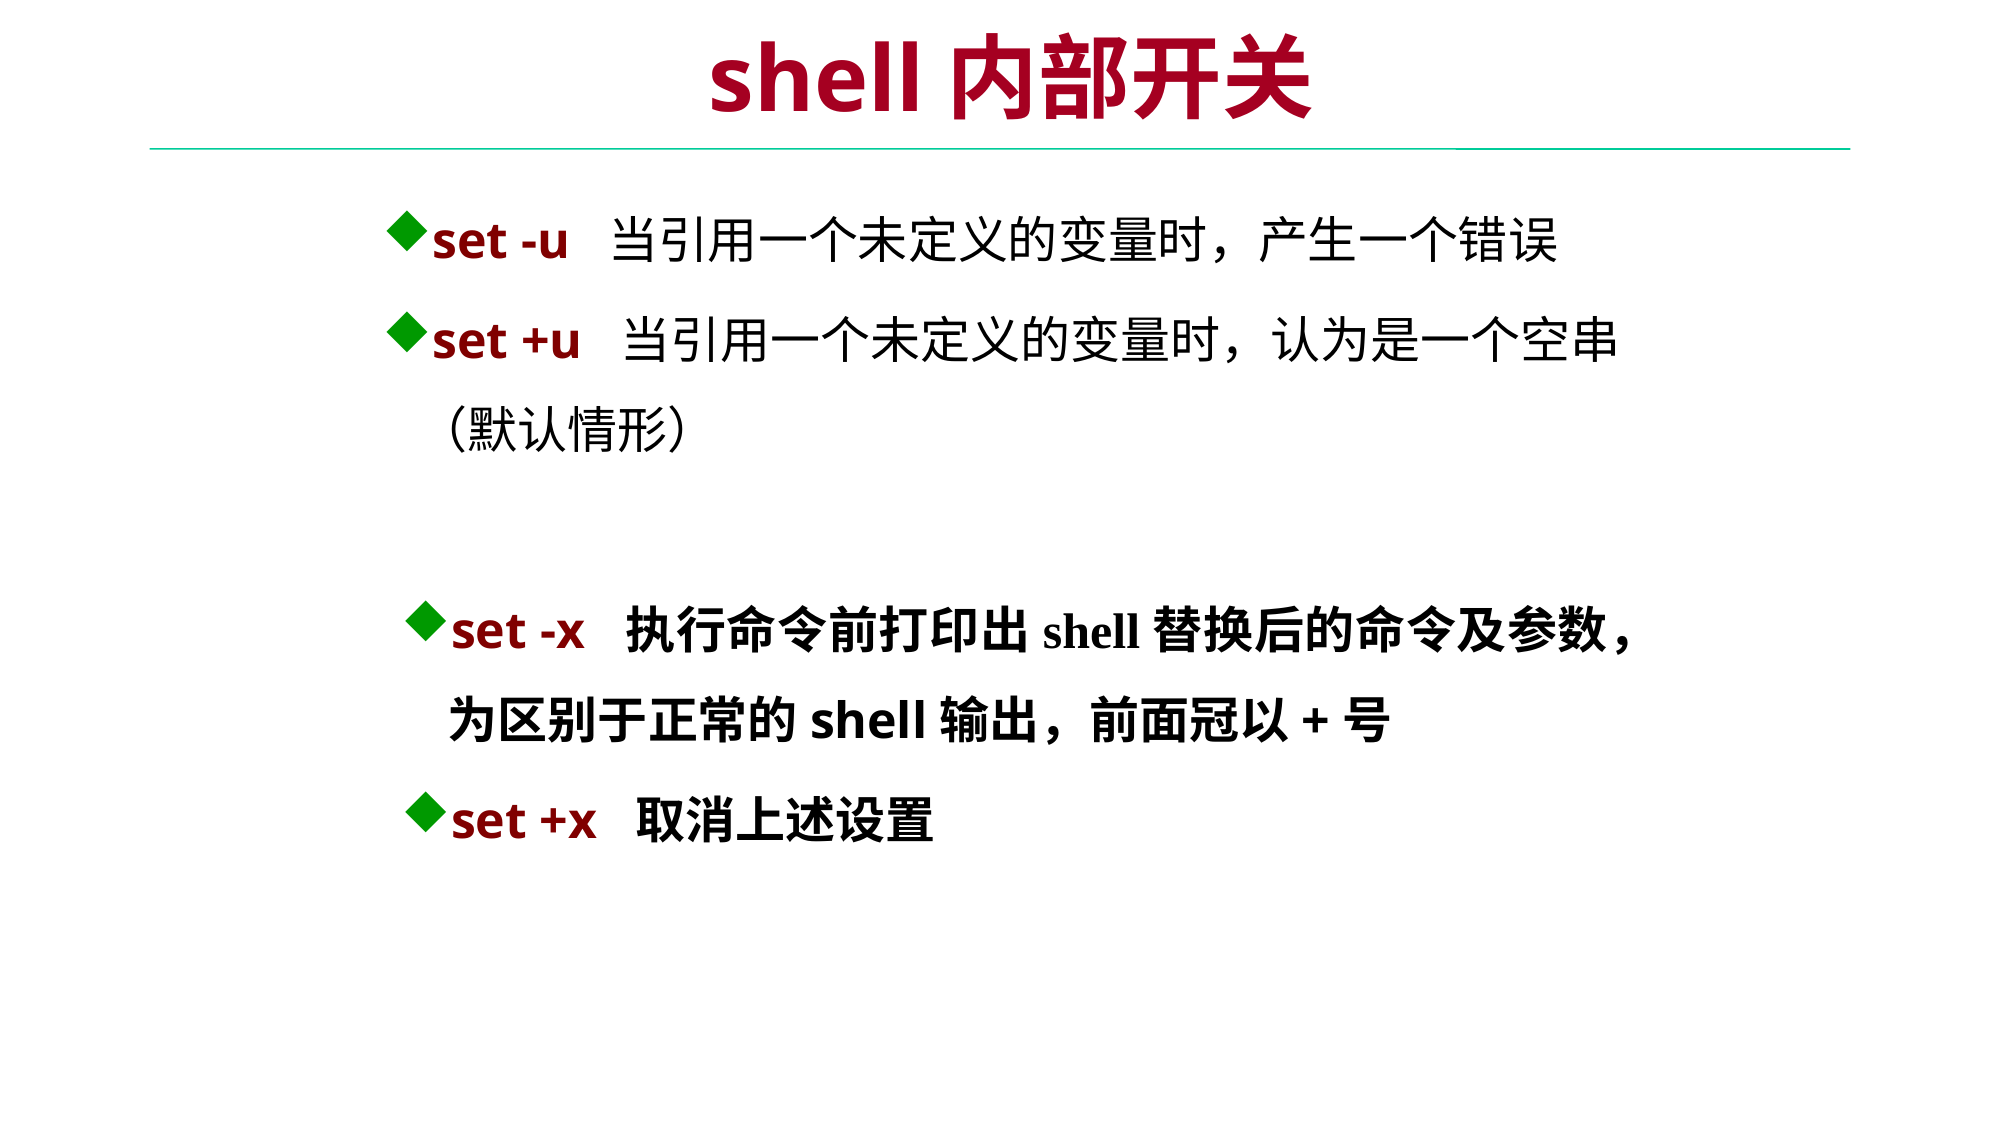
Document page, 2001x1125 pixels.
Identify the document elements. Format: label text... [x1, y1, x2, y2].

text_box shell内部开关 [373, 18, 1649, 149]
text_box set -u 当引用一个未定义的变量时，产生一个错误 set +u 当引用一个未定义的变量时，认为是一个空串（默认情形） set -x 执行命令前打印出shell替换后的命令及参数，为区别于正常的shell输出，前面冠以+号 set +x 取消上述设置 [314, 172, 1670, 1000]
